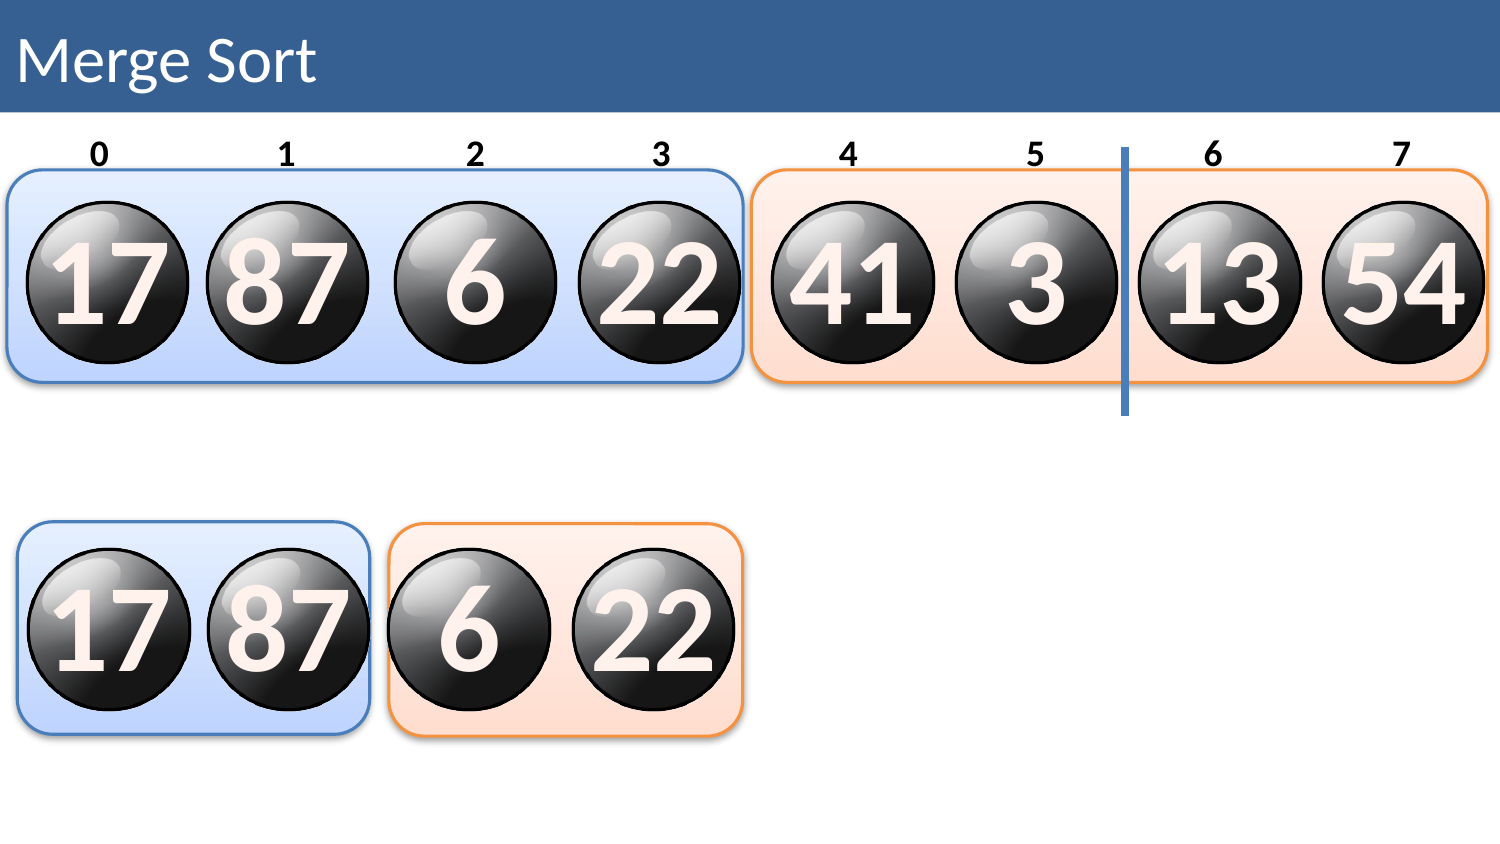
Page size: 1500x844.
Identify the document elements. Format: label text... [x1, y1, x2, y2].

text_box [390, 191, 560, 368]
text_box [575, 191, 745, 368]
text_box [568, 538, 738, 715]
text_box Merge Sort [0, 0, 1500, 113]
text_box [19, 520, 365, 544]
text_box [750, 182, 1120, 384]
text_box [24, 717, 362, 736]
text_box [1129, 169, 1486, 384]
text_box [1135, 191, 1305, 368]
text_box [395, 522, 737, 737]
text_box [384, 538, 554, 715]
text_box [6, 169, 741, 384]
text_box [203, 191, 372, 368]
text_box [1318, 191, 1488, 368]
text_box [24, 538, 194, 715]
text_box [952, 191, 1120, 368]
text_box 0 1 2 3 4 5 6 7 [75, 121, 1443, 182]
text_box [23, 191, 193, 368]
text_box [768, 191, 938, 368]
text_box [204, 538, 374, 715]
